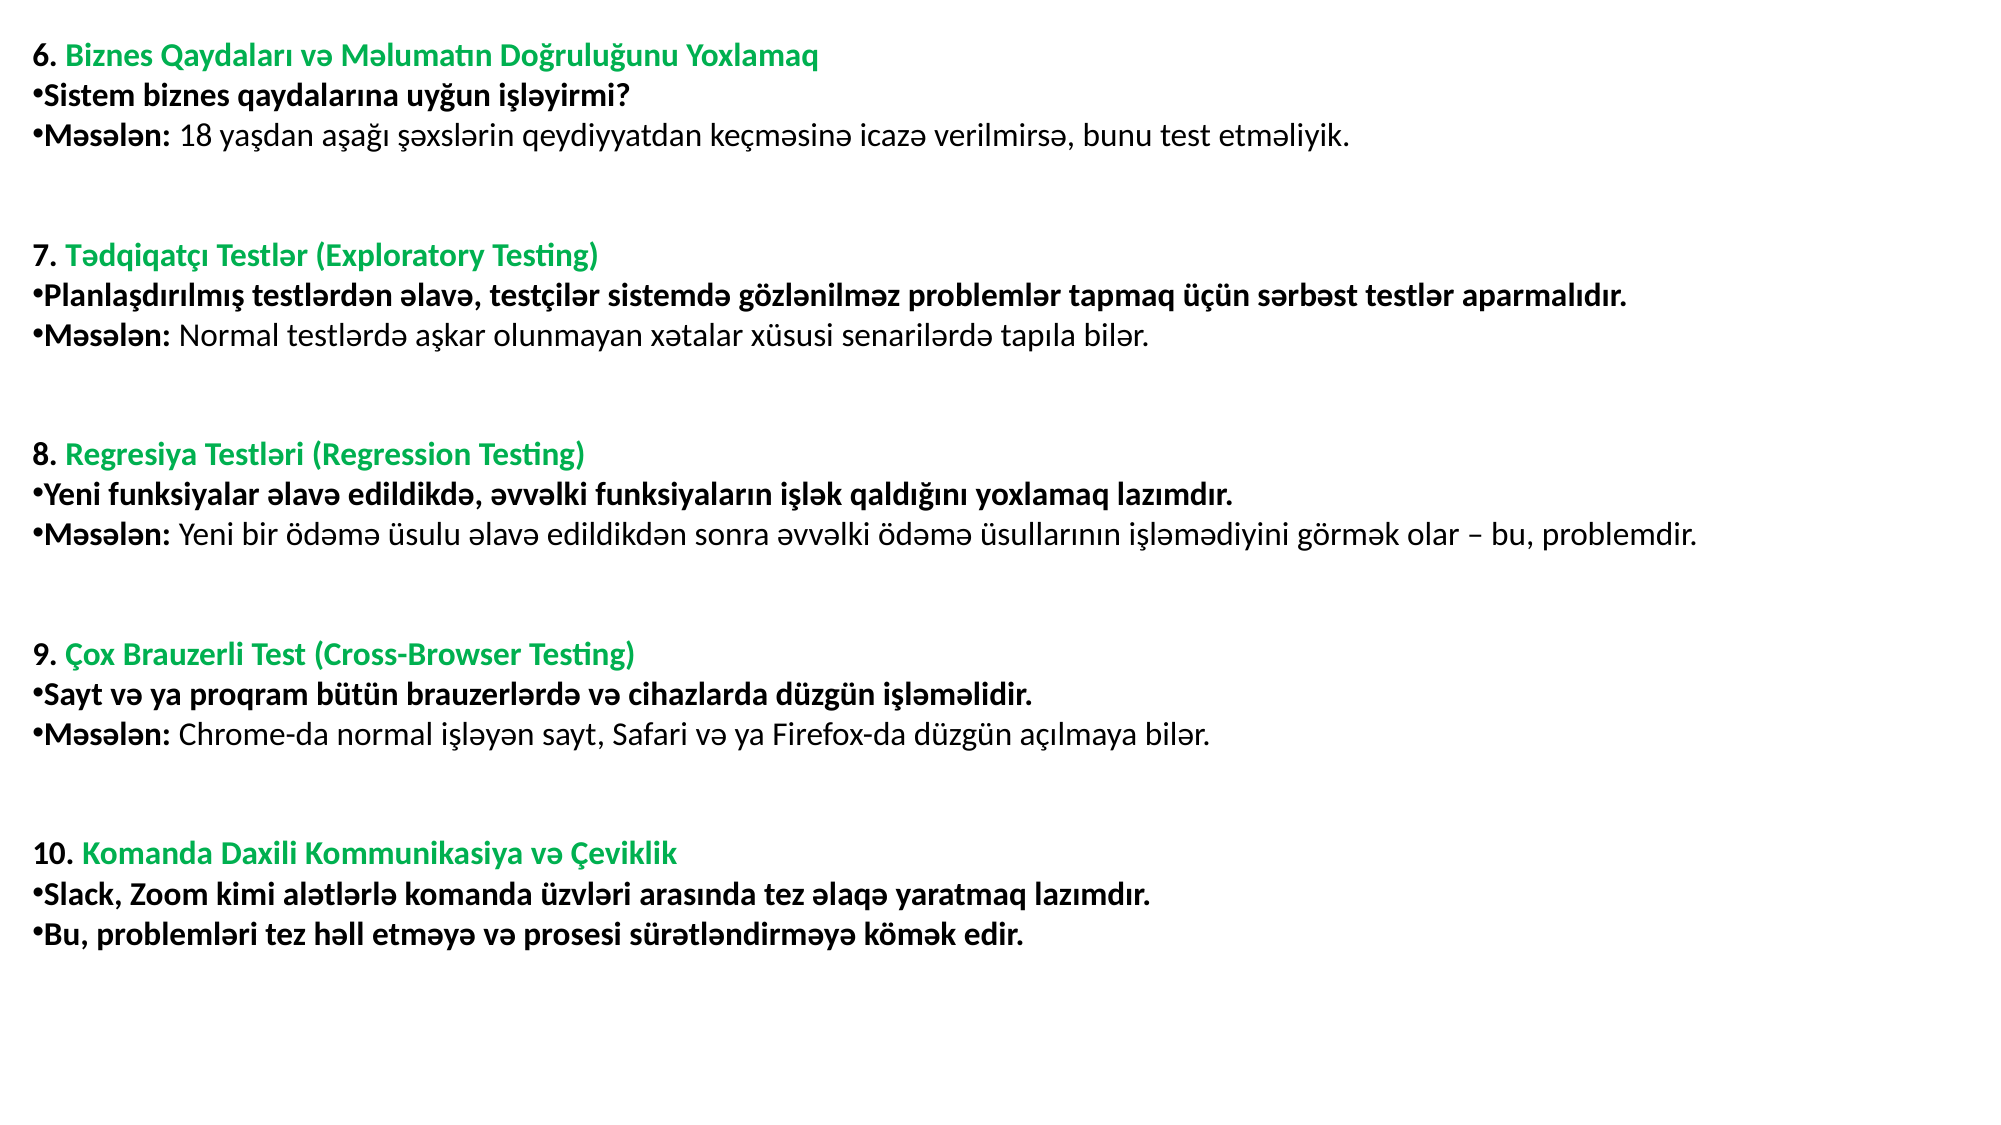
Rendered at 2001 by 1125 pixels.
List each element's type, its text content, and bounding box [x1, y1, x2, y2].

text_box 6. Biznes Qaydaları və Məlumatın Doğruluğunu Yoxlamaq Sistem biznes qaydalarına uyğun işləyirmi? Məsələn: 18 yaşdan aşağı şəxslərin qeydiyyatdan keçməsinə icazə verilmirsə, bunu test etməliyik. 7. Tədqiqatçı Testlər (Exploratory Testing) Planlaşdırılmış testlərdən əlavə, testçilər sistemdə gözlənilməz problemlər tapmaq üçün sərbəst testlər aparmalıdır. Məsələn: Normal testlərdə aşkar olunmayan xətalar xüsusi senarilərdə tapıla bilər. 8. Regresiya Testləri (Regression Testing) Yeni funksiyalar əlavə edildikdə, əvvəlki funksiyaların işlək qaldığını yoxlamaq lazımdır. Məsələn: Yeni bir ödəmə üsulu əlavə edildikdən sonra əvvəlki ödəmə üsullarının işləmədiyini görmək olar – bu, problemdir. 9. Çox Brauzerli Test (Cross-Browser Testing) Sayt və ya proqram bütün brauzerlərdə və cihazlarda düzgün işləməlidir. Məsələn: Chrome-da normal işləyən sayt, Safari və ya Firefox-da düzgün açılmaya bilər. 10. Komanda Daxili Kommunikasiya və Çeviklik Slack, Zoom kimi alətlərlə komanda üzvləri arasında tez əlaqə yaratmaq lazımdır. Bu, problemləri tez həll etməyə və prosesi sürətləndirməyə kömək edir. [17, 25, 1984, 959]
